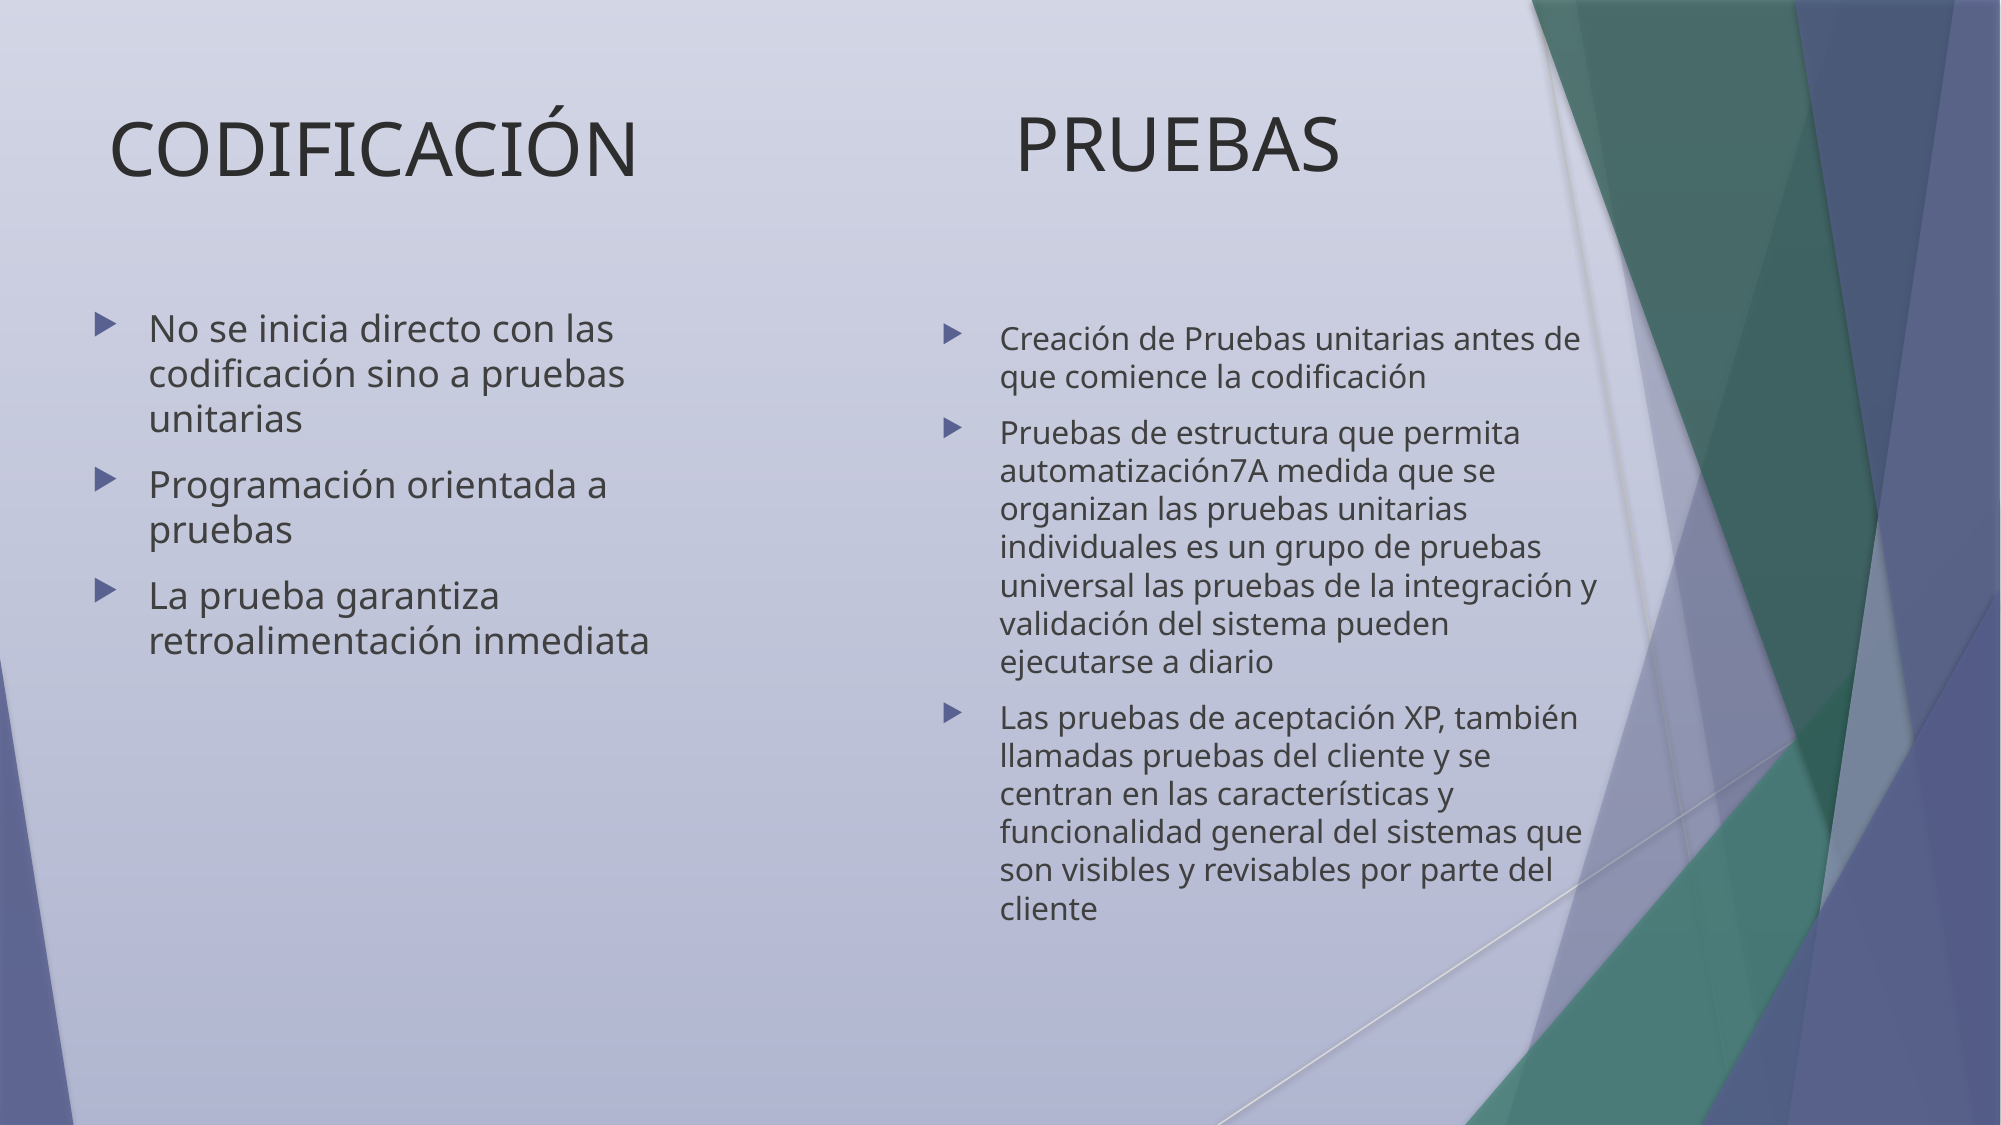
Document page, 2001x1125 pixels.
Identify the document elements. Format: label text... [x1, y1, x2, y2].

text_box PRUEBAS [834, 88, 1522, 312]
text_box No se inicia directo con las codificación sino a pruebas unitarias Programación orientada a pruebas La prueba garantiza retroalimentación inmediata [77, 298, 764, 1032]
text_box CODIFICACIÓN [31, 93, 718, 199]
text_box Creación de Pruebas unitarias antes de que comience la codificación Pruebas de estructura que permita automatización7A medida que se organizan las pruebas unitarias individuales es un grupo de pruebas universal las pruebas de la integración y validación del sistema pueden ejecutarse a diario Las pruebas de aceptación XP, también llamadas pruebas del cliente y se centran en las características y funcionalidad general del sistemas que son visibles y revisables por parte del cliente [926, 311, 1613, 948]
